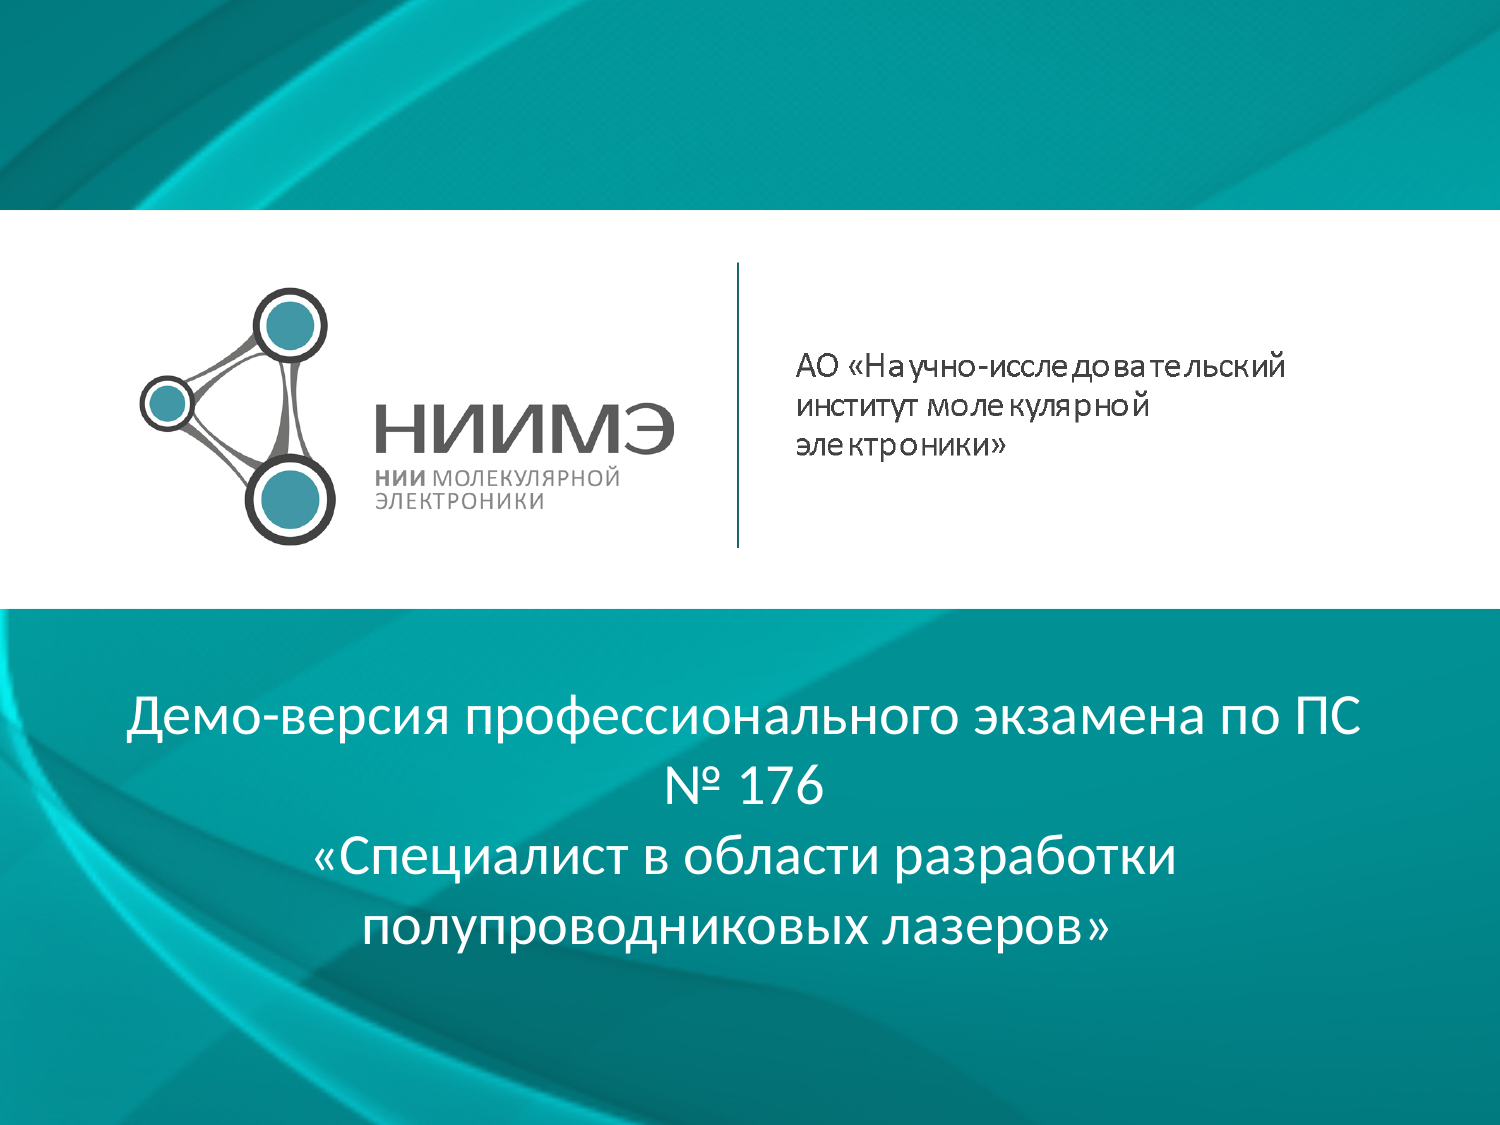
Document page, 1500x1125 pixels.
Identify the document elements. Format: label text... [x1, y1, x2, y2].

picture [0, 0, 1500, 1125]
text_box Демо-версия профессионального экзамена по ПС № 176 «Специалист в области разработки полупроводниковых лазеров» [76, 668, 1412, 1125]
